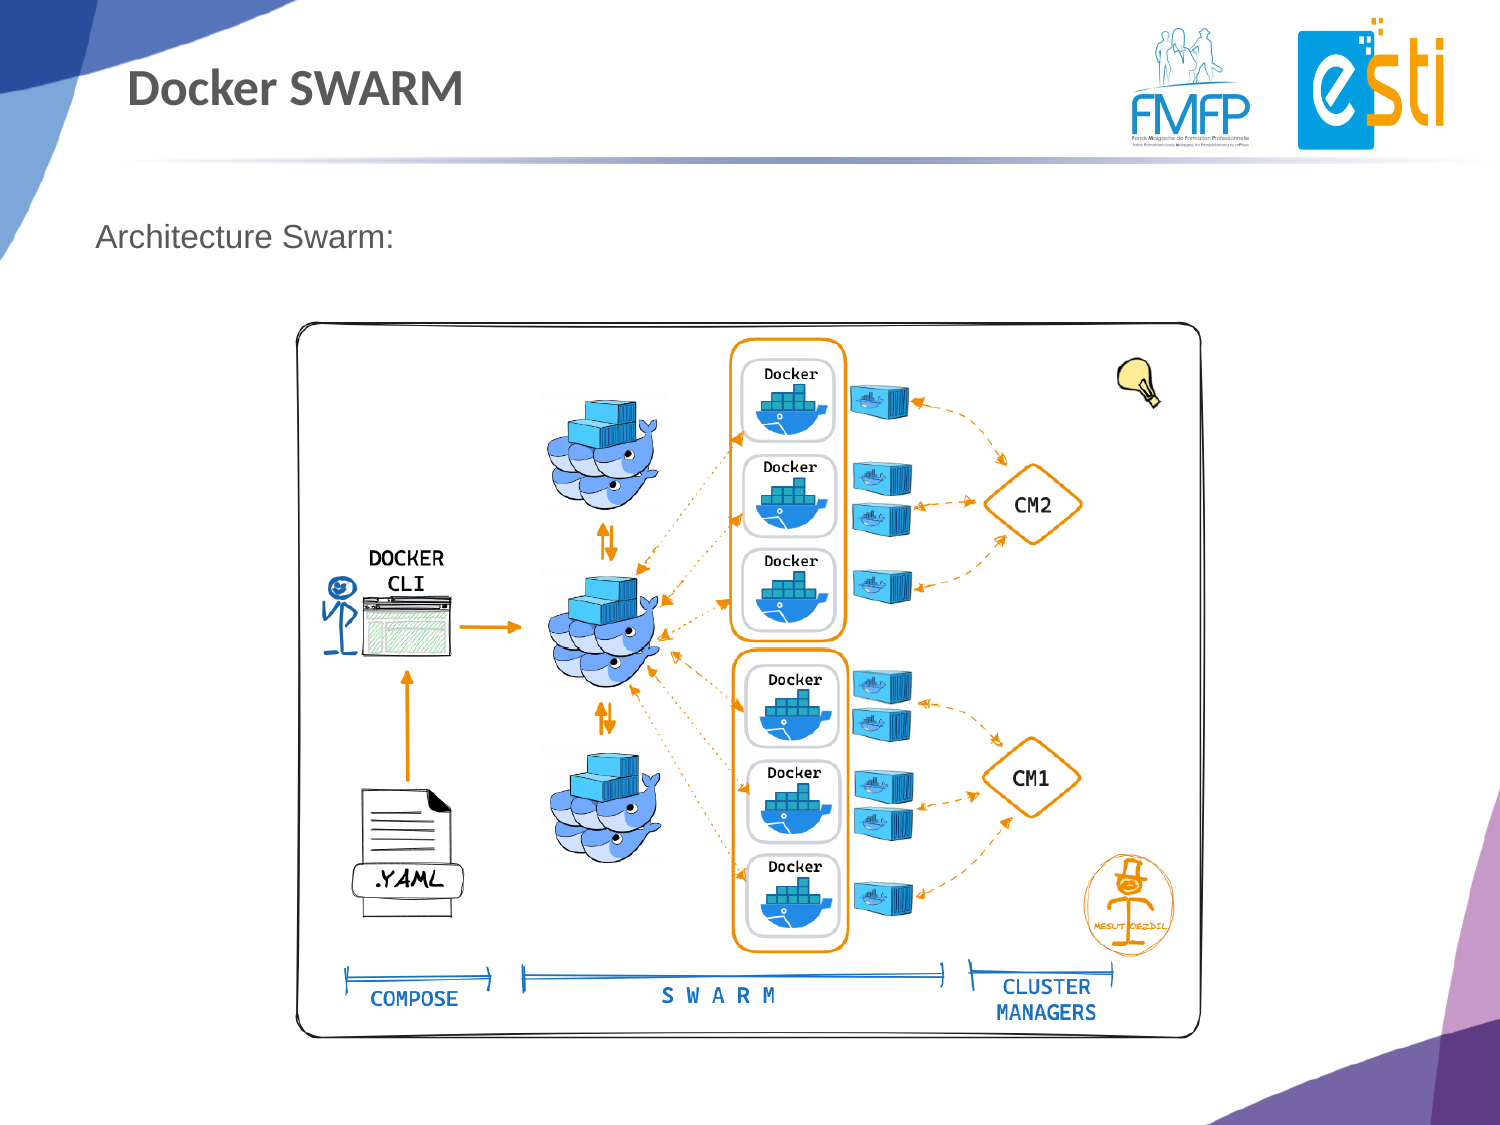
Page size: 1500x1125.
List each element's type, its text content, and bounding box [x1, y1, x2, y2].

picture [0, 0, 1500, 1125]
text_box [1121, 0, 1455, 174]
list Architecture Swarm: [80, 208, 1459, 1009]
title Docker SWARM [112, 19, 1116, 150]
